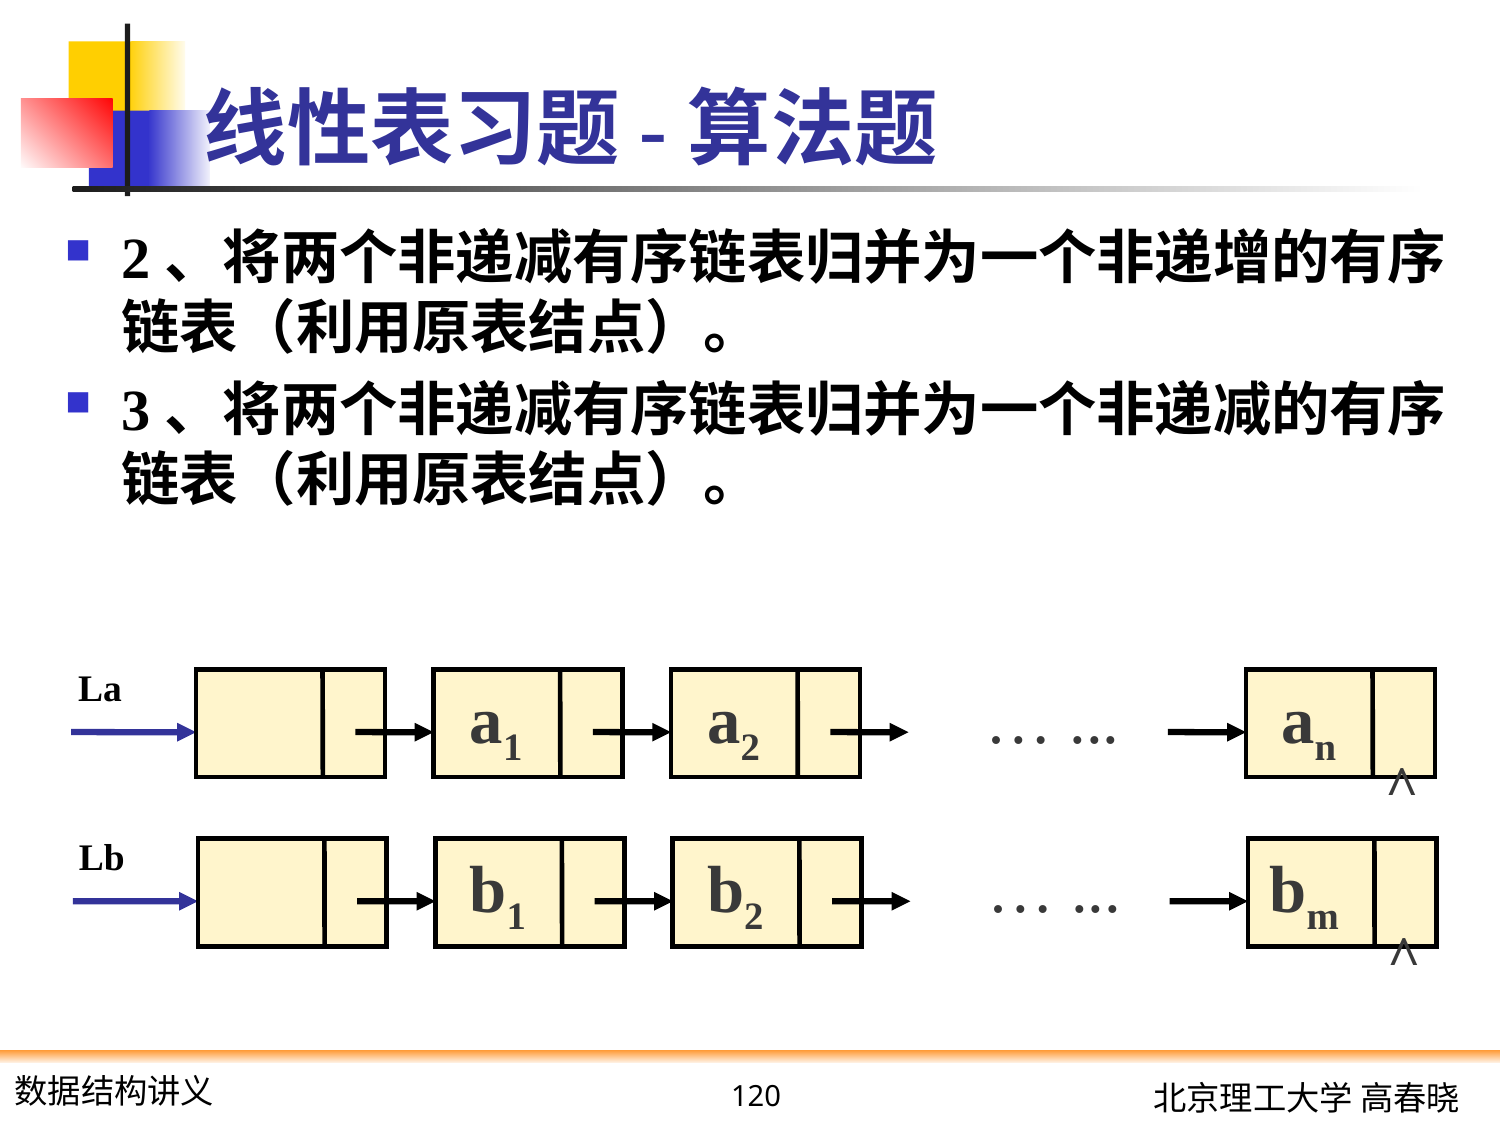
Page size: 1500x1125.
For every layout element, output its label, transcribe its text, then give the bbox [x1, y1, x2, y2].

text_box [51, 825, 1438, 947]
list 2、将两个非递减有序链表归并为一个非递增的有序链表（利用原表结点）。 3、将两个非递减有序链表归并为一个非递减的有序链表（利用原表结点）。 [50, 212, 1469, 1038]
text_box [49, 656, 1436, 778]
slide_number 120 [599, 1049, 913, 1125]
title 线性表习题-算法题 [188, 19, 1468, 183]
